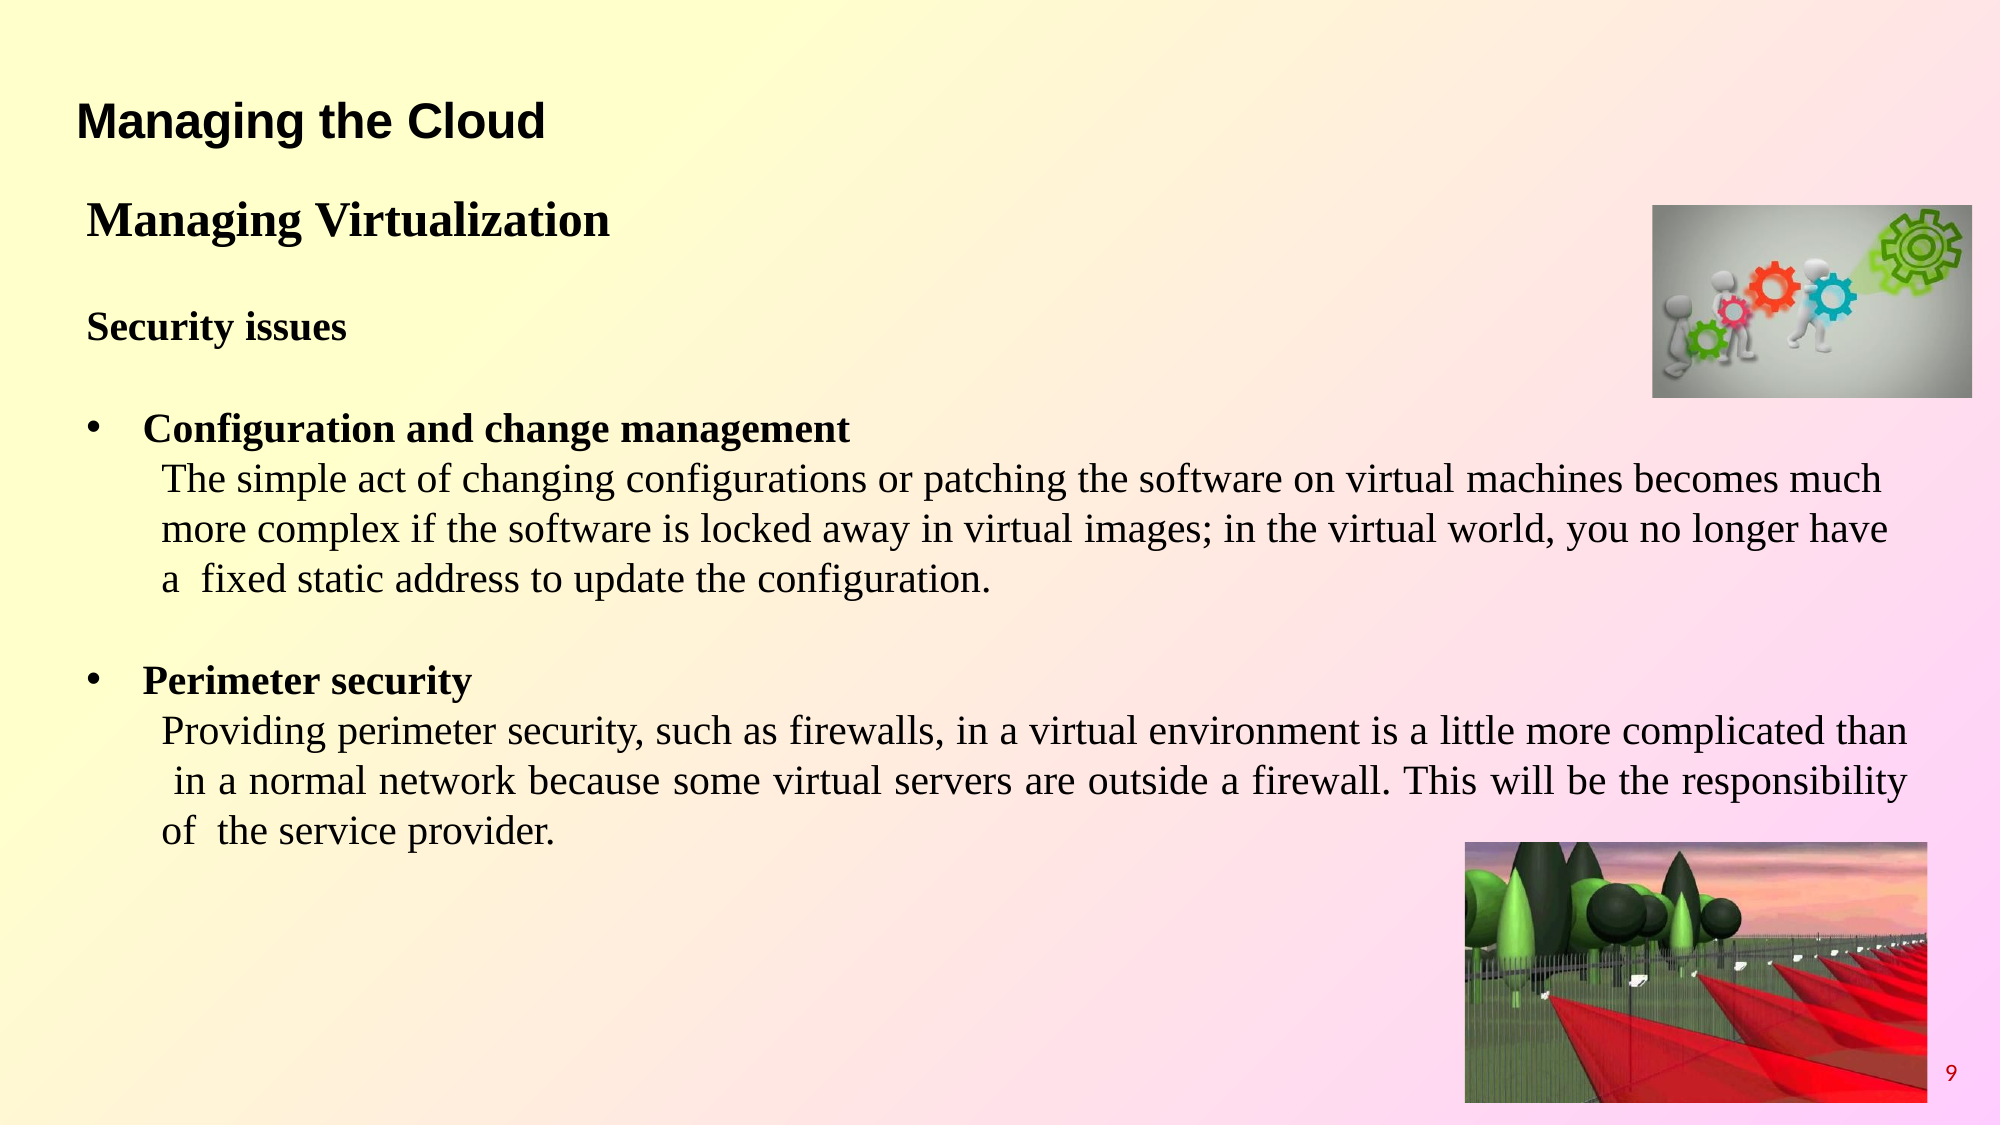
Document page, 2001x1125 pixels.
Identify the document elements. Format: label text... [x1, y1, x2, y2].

text_box 9 [1942, 1060, 1960, 1087]
title Managing the Cloud [73, 86, 549, 276]
text_box [1464, 842, 1928, 1103]
text_box [1652, 205, 1973, 398]
text_box Managing Virtualization Security issues Configuration and change management The simple act of changing configurations or patching the software on virtual machines becomes much more complex if the software is locked away in virtual images; in the virtual world, you no longer have a fixed static address to update the configuration. Perimeter security Providing perimeter security, such as firewalls, in a virtual environment is a little more complicated than in a normal network because some virtual servers are outside a firewall. This will be the responsibility of the service provider. [84, 184, 1912, 854]
